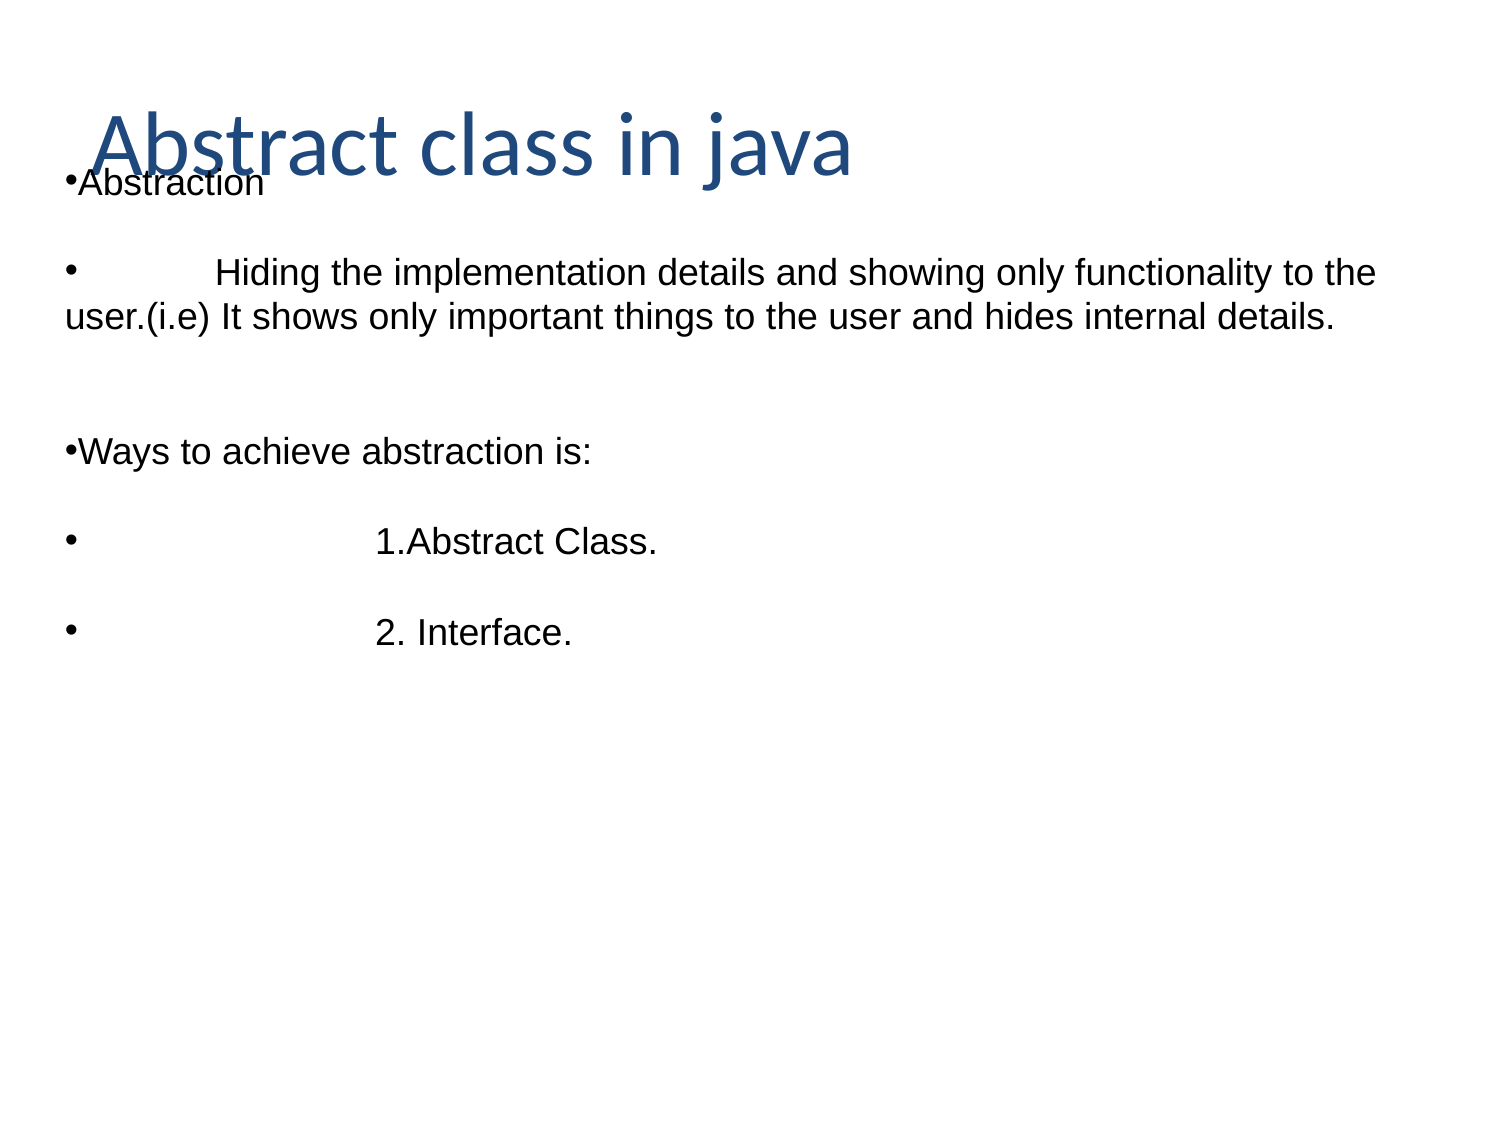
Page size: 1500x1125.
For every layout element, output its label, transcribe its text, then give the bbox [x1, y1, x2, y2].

list Abstraction Hiding the implementation details and showing only functionality to the user.(i.e) It shows only important things to the user and hides internal details. Ways to achieve abstraction is: 1.Abstract Class. 2. Interface. [49, 149, 1452, 650]
title Abstract class in java [75, 45, 1425, 149]
